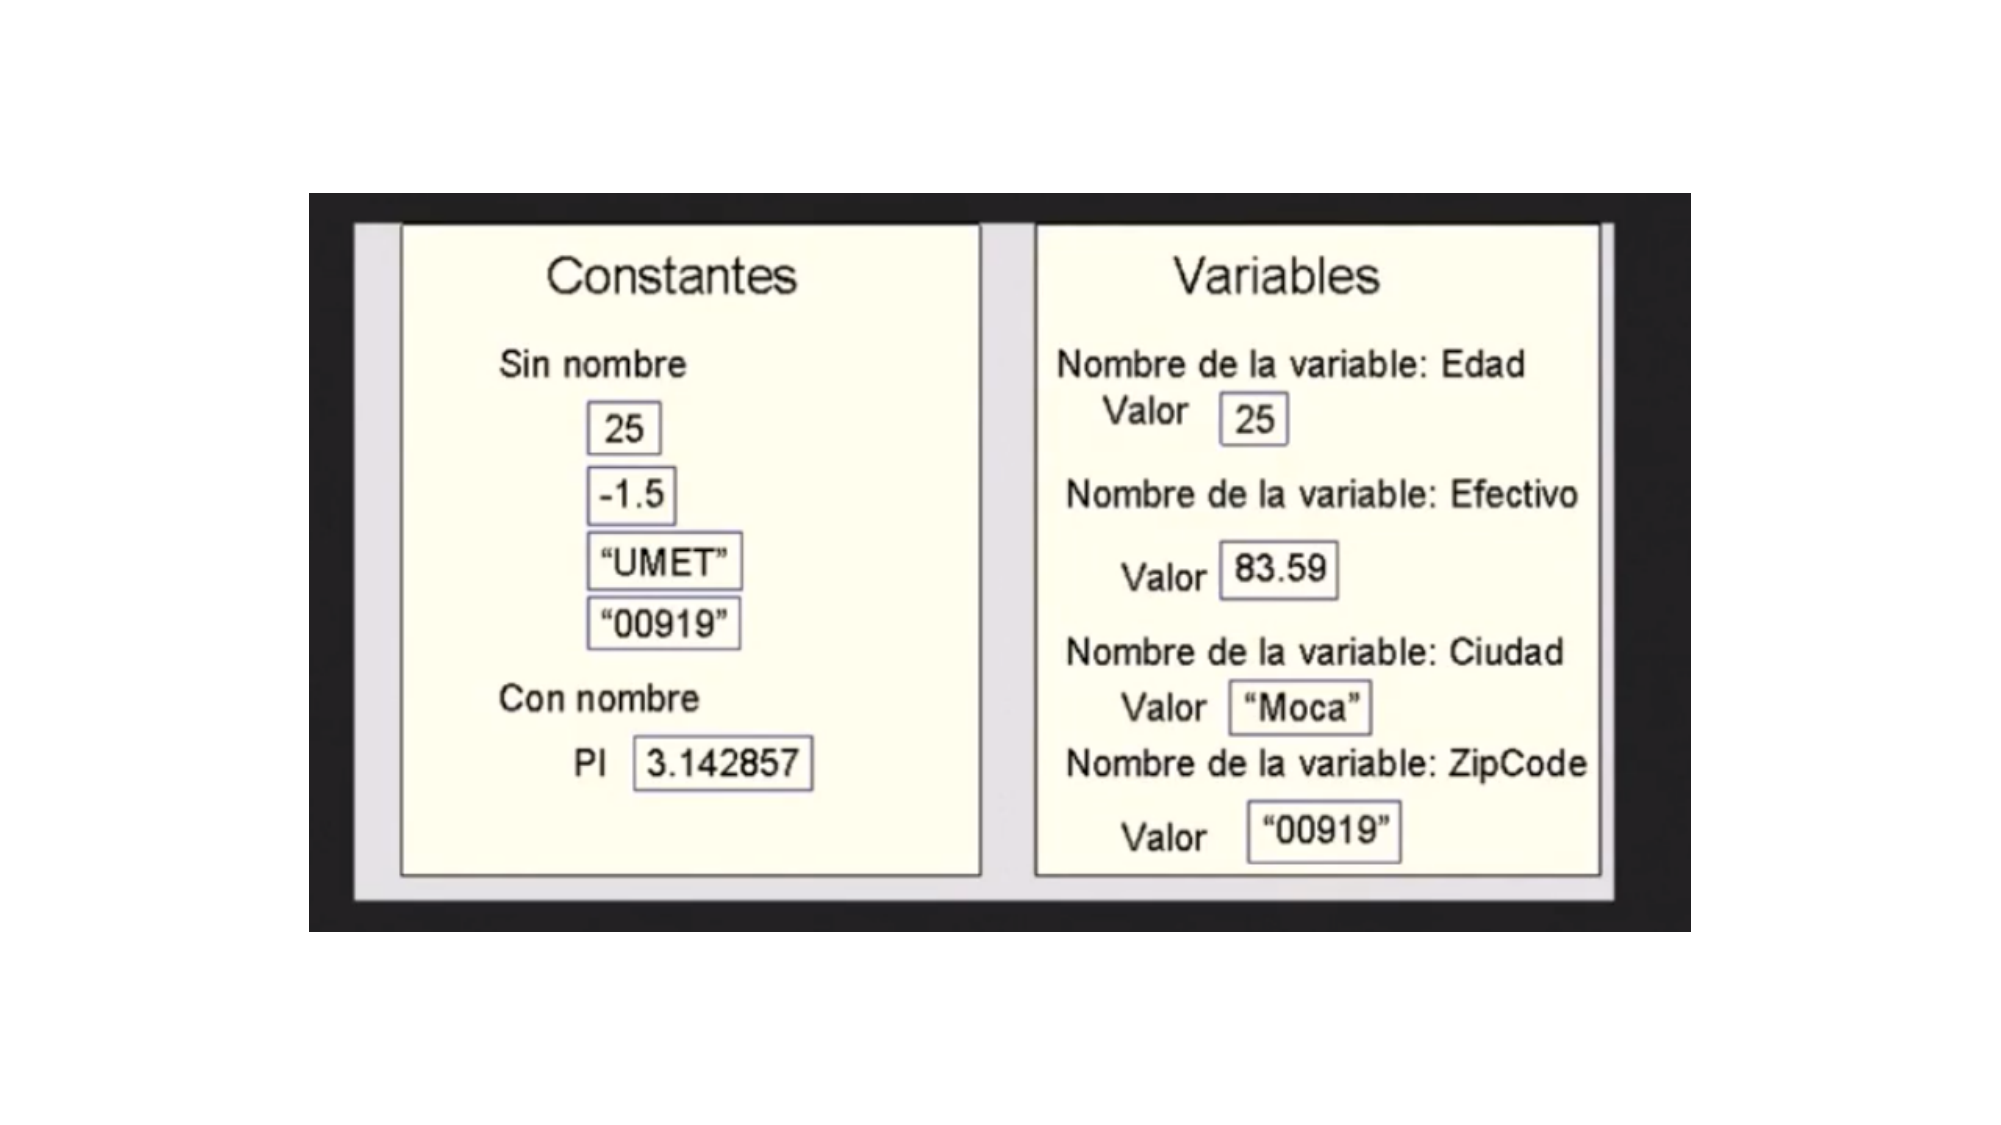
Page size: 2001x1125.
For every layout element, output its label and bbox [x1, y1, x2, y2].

picture [309, 193, 1691, 932]
